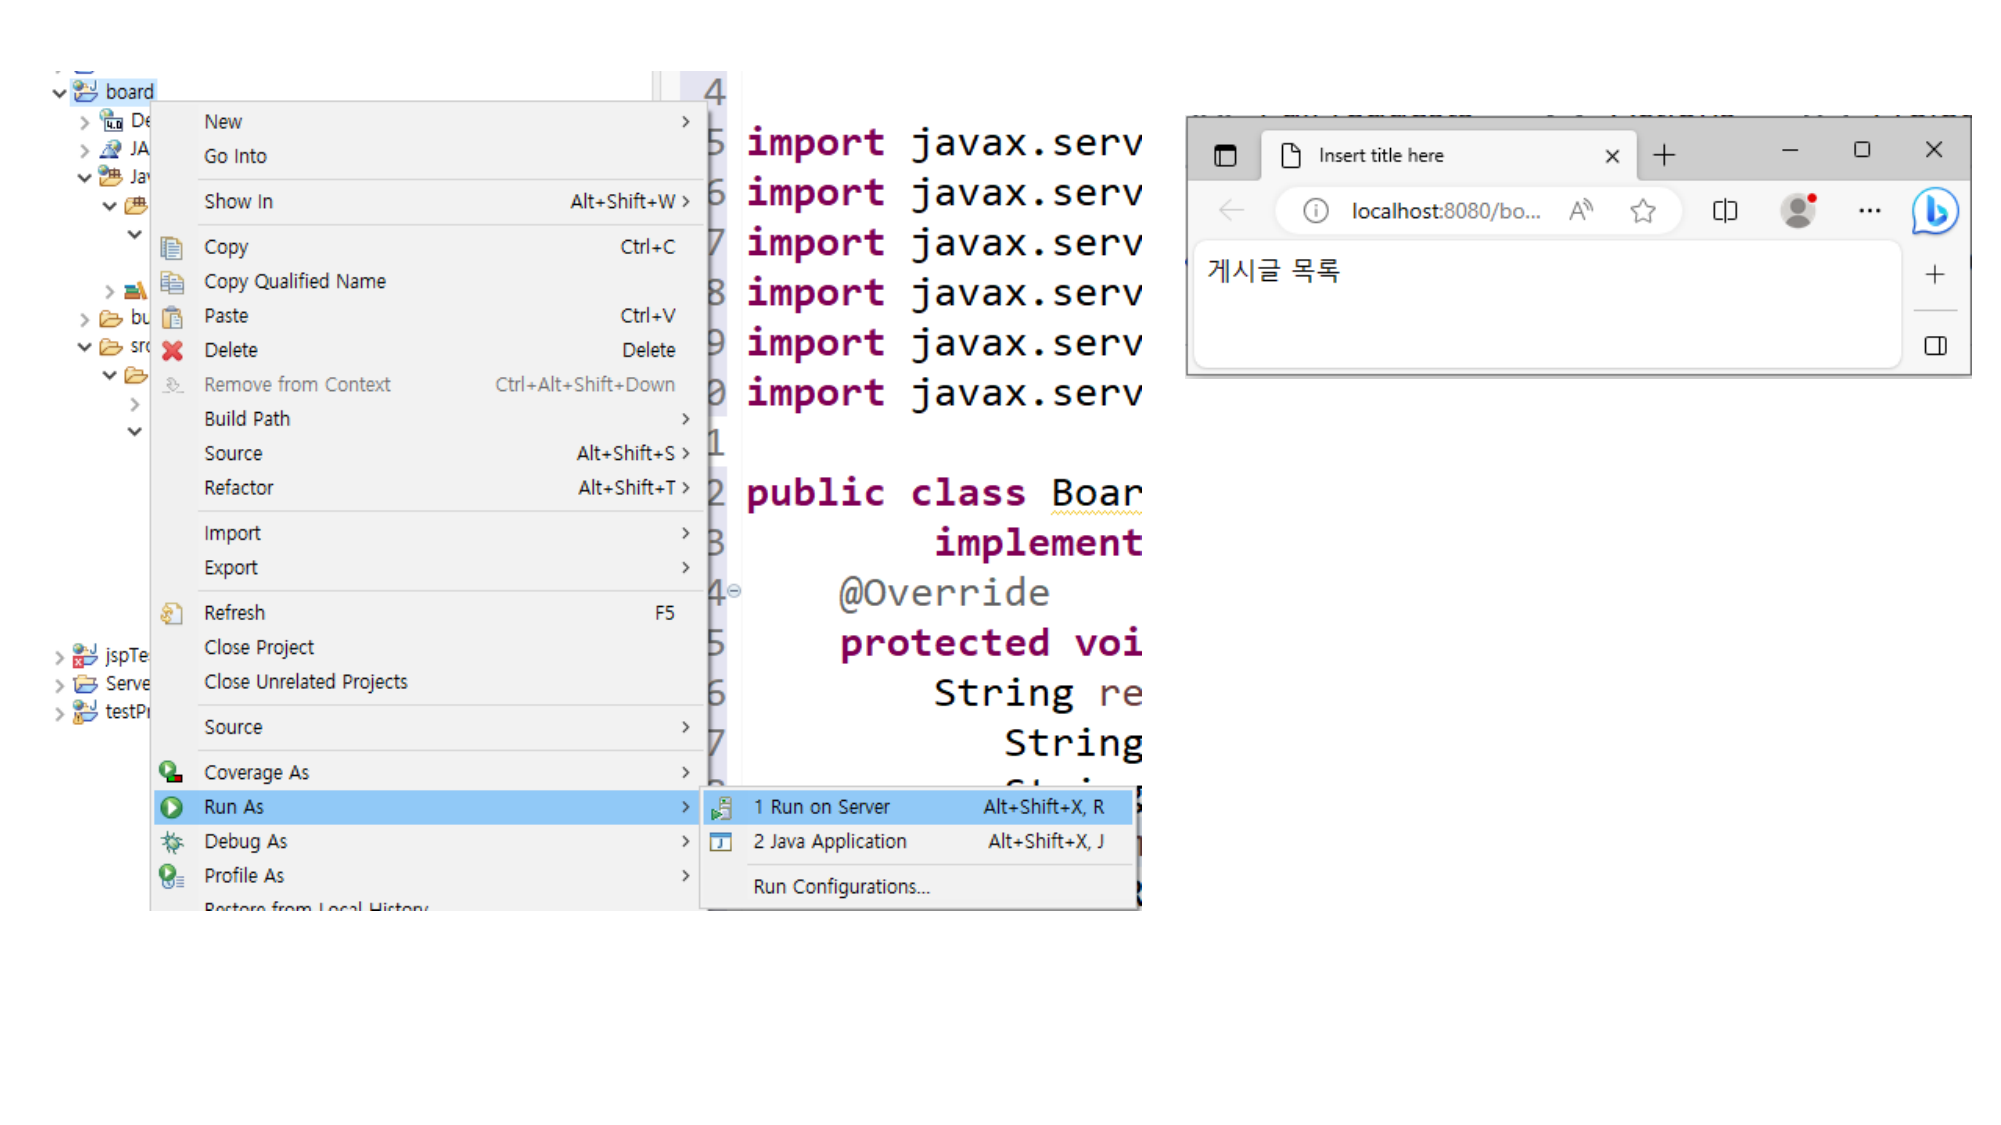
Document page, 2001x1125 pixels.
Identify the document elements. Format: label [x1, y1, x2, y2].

picture [1185, 115, 1972, 379]
picture [45, 71, 1142, 911]
